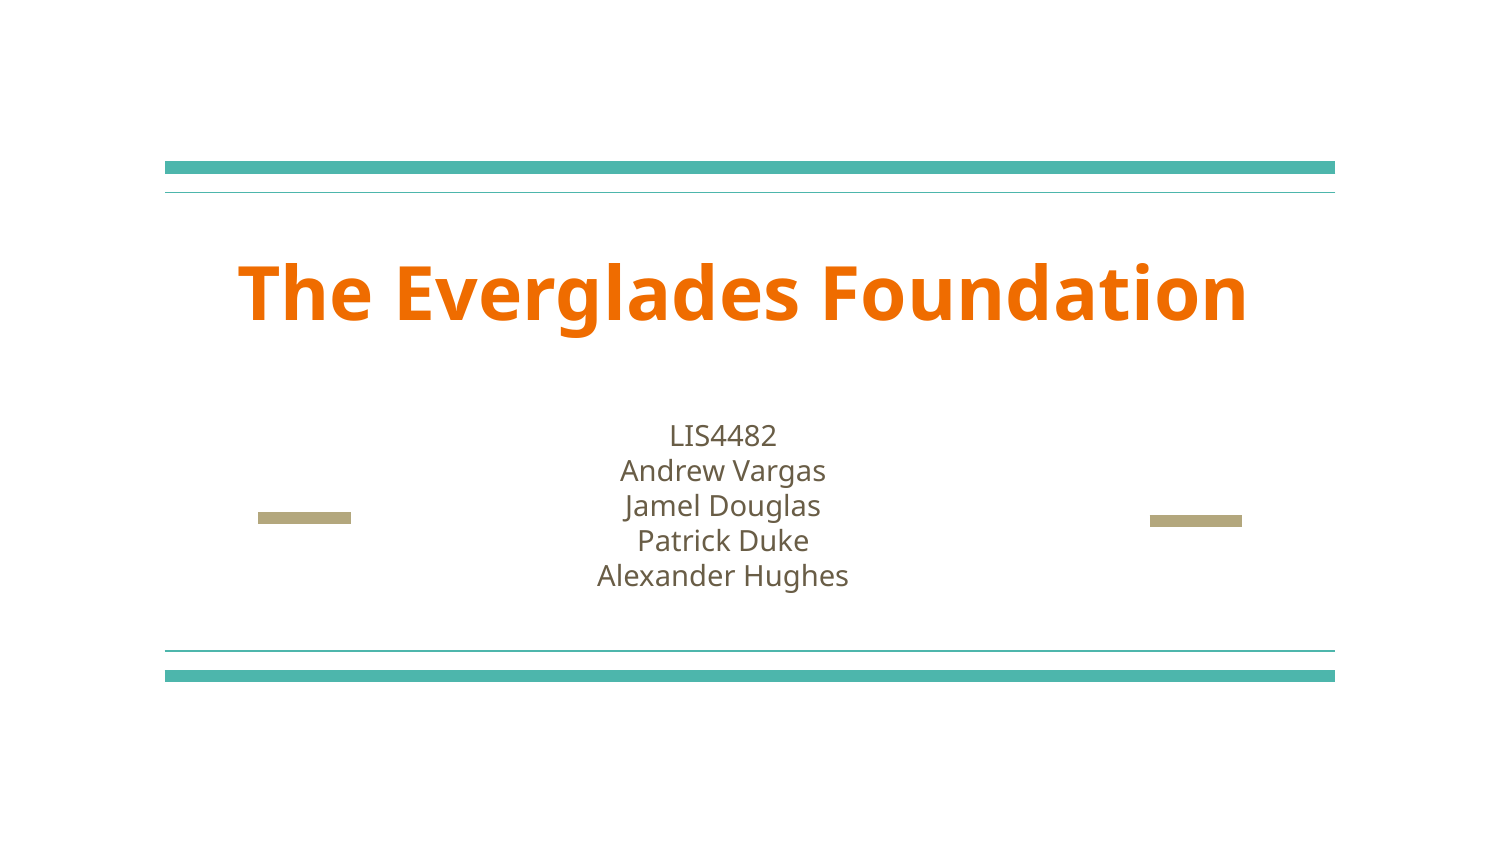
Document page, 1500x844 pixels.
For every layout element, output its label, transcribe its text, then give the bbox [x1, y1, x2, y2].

title The Everglades Foundation [45, 14, 1443, 351]
subtitle LIS4482 Andrew Vargas Jamel Douglas Patrick Duke Alexander Hughes [57, 402, 1390, 572]
